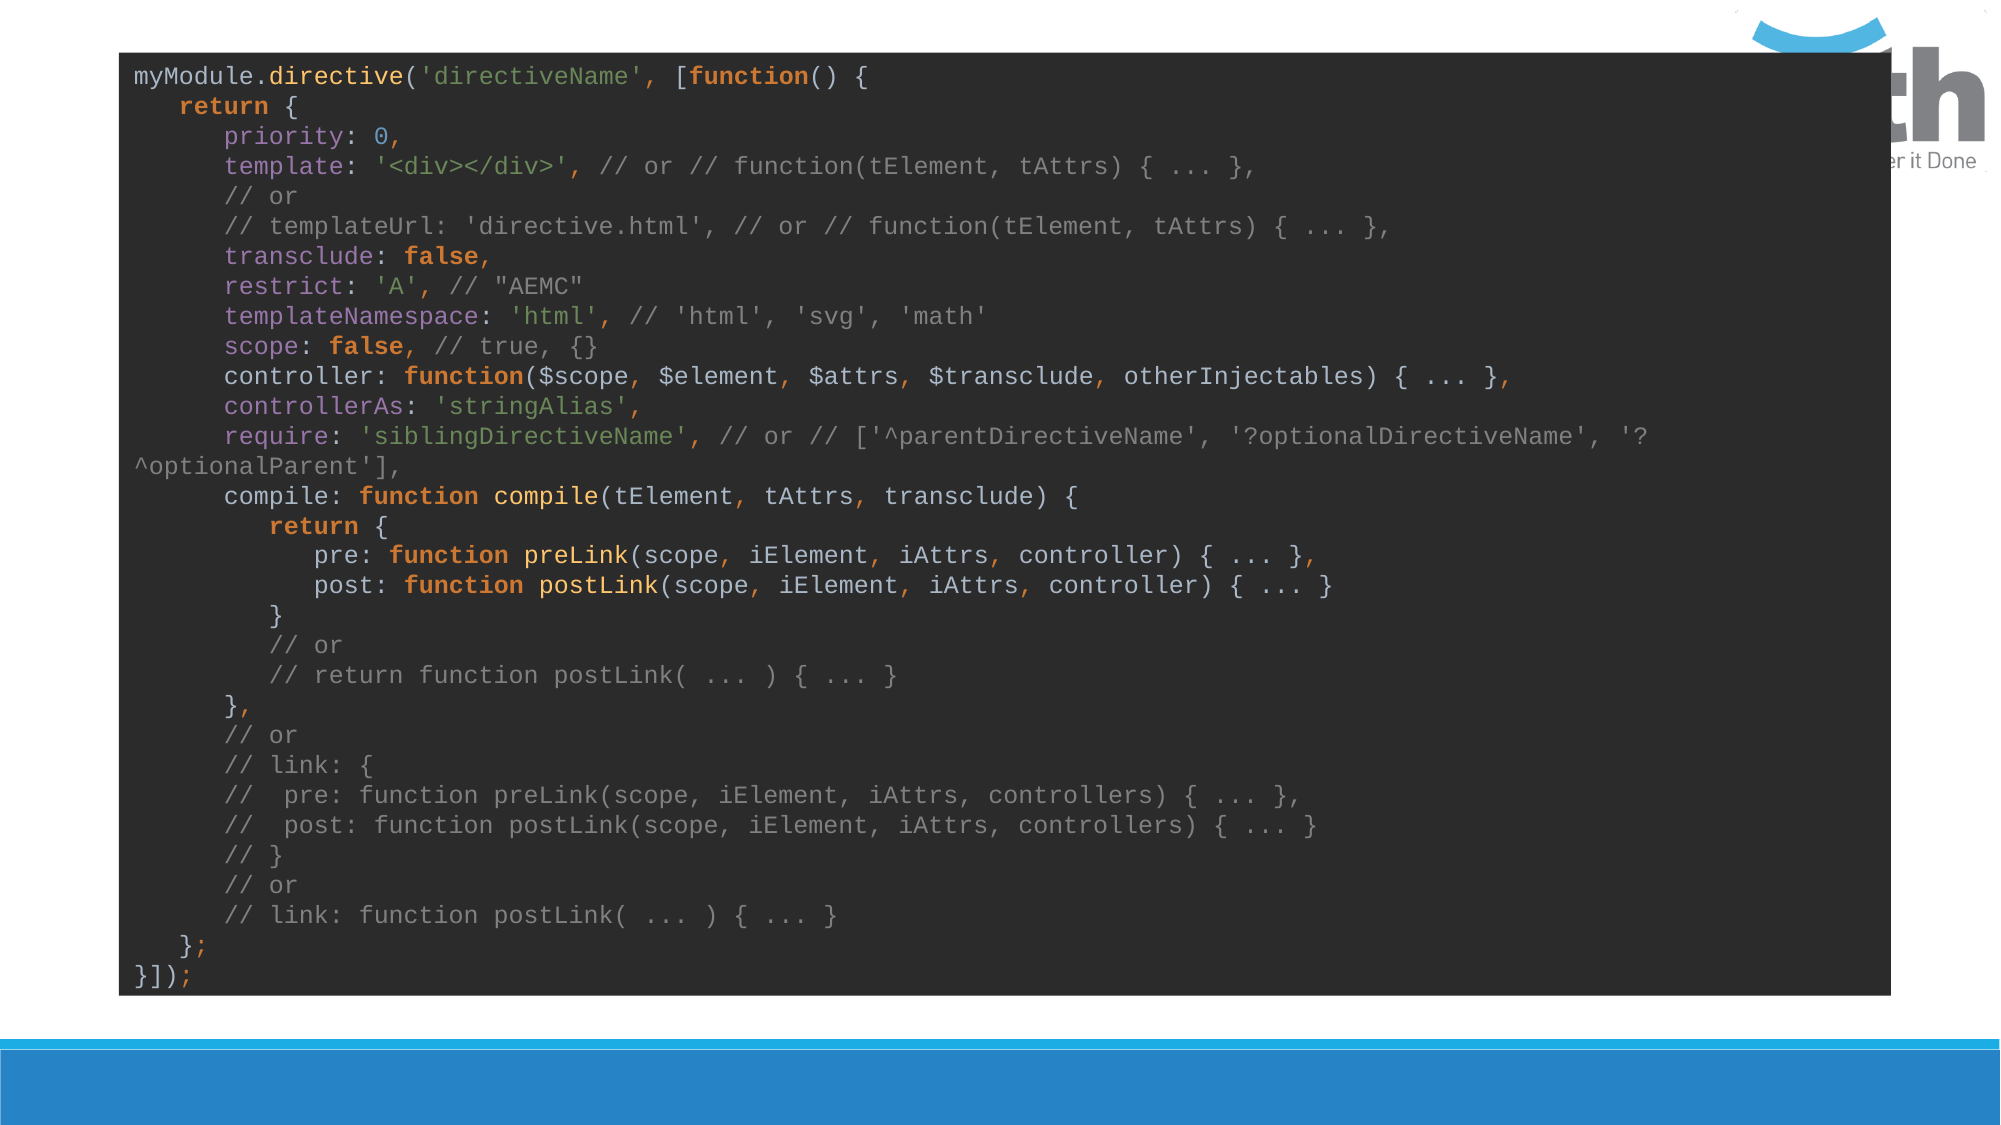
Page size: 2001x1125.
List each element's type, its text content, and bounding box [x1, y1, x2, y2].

picture [1735, 10, 1987, 172]
text_box myModule.directive('directiveName', [function() { return { priority: 0, template: '<div></div>', // or // function(tElement, tAttrs) { ... }, // or // templateUrl: 'directive.html', // or // function(tElement, tAttrs) { ... }, transclude: false, restrict: 'A', // "AEMC" templateNamespace: 'html', // 'html', 'svg', 'math' scope: false, // true, {} controller: function($scope, $element, $attrs, $transclude, otherInjectables) { ... }, controllerAs: 'stringAlias', require: 'siblingDirectiveName', // or // ['^parentDirectiveName', '?optionalDirectiveName', '?^optionalParent'], compile: function compile(tElement, tAttrs, transclude) { return { pre: function preLink(scope, iElement, iAttrs, controller) { ... }, post: function postLink(scope, iElement, iAttrs, controller) { ... } } // or // return function postLink( ... ) { ... } }, // or // link: { // pre: function preLink(scope, iElement, iAttrs, controllers) { ... }, // post: function postLink(scope, iElement, iAttrs, controllers) { ... } // } // or // link: function postLink( ... ) { ... } }; }]); [118, 52, 1891, 996]
